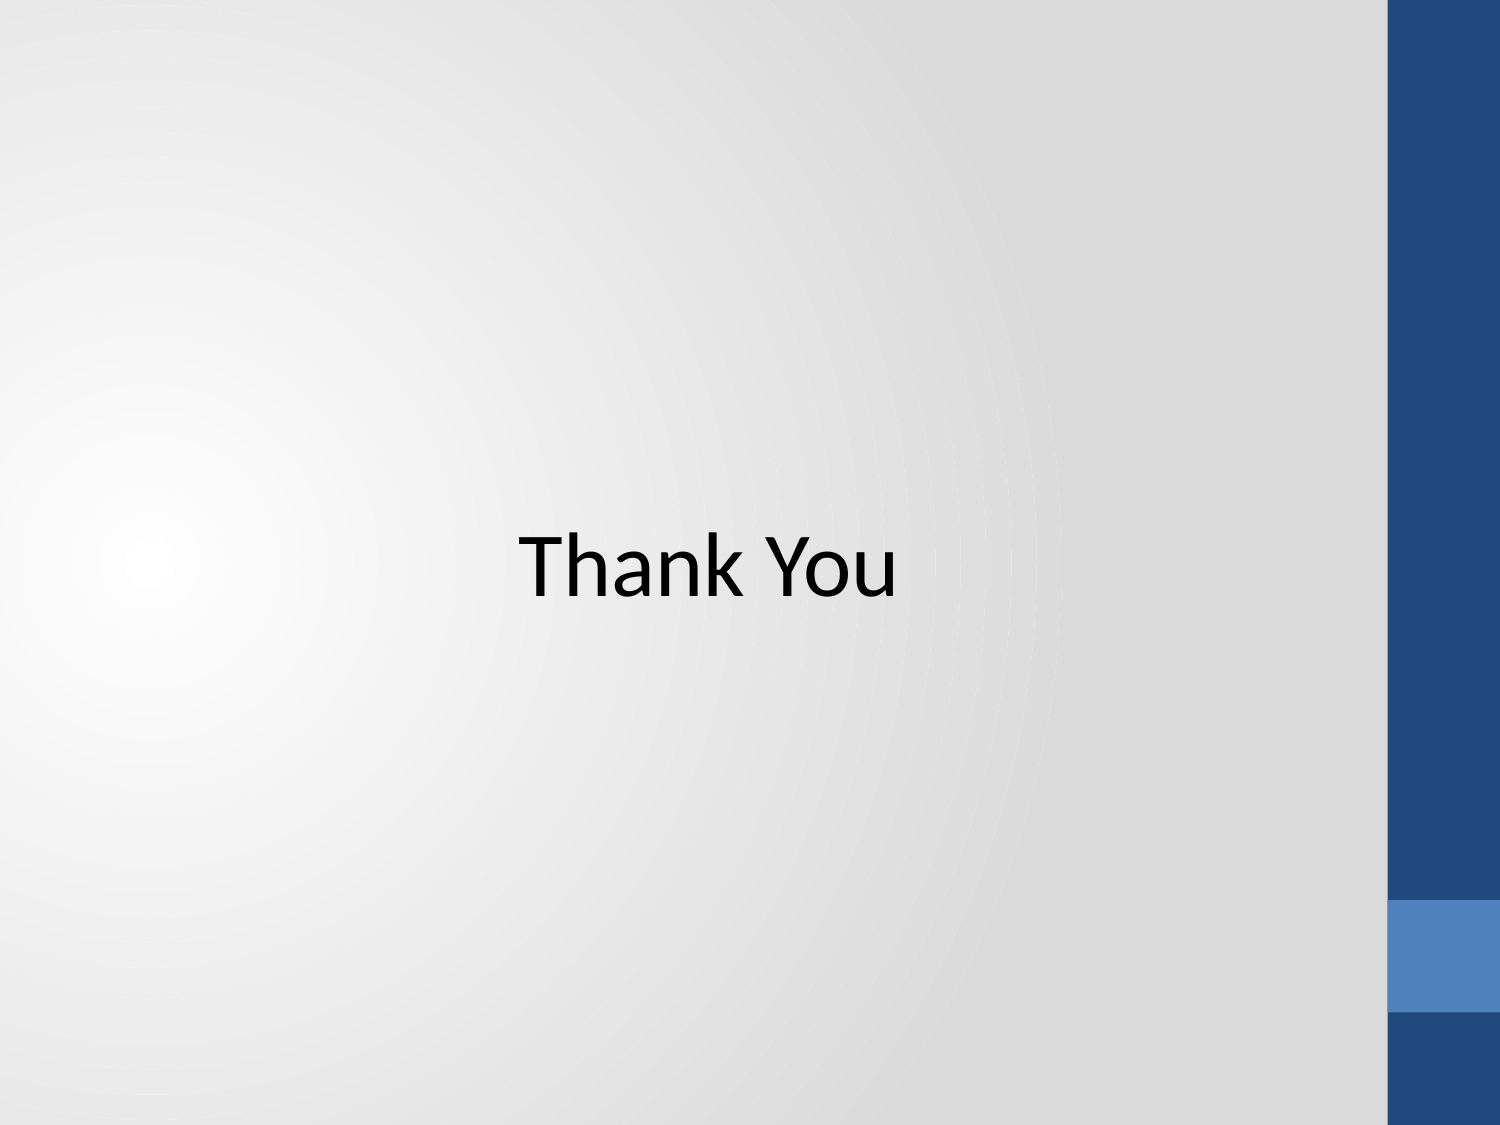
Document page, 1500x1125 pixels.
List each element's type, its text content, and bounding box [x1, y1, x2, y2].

list Thank You [75, 262, 1325, 1050]
